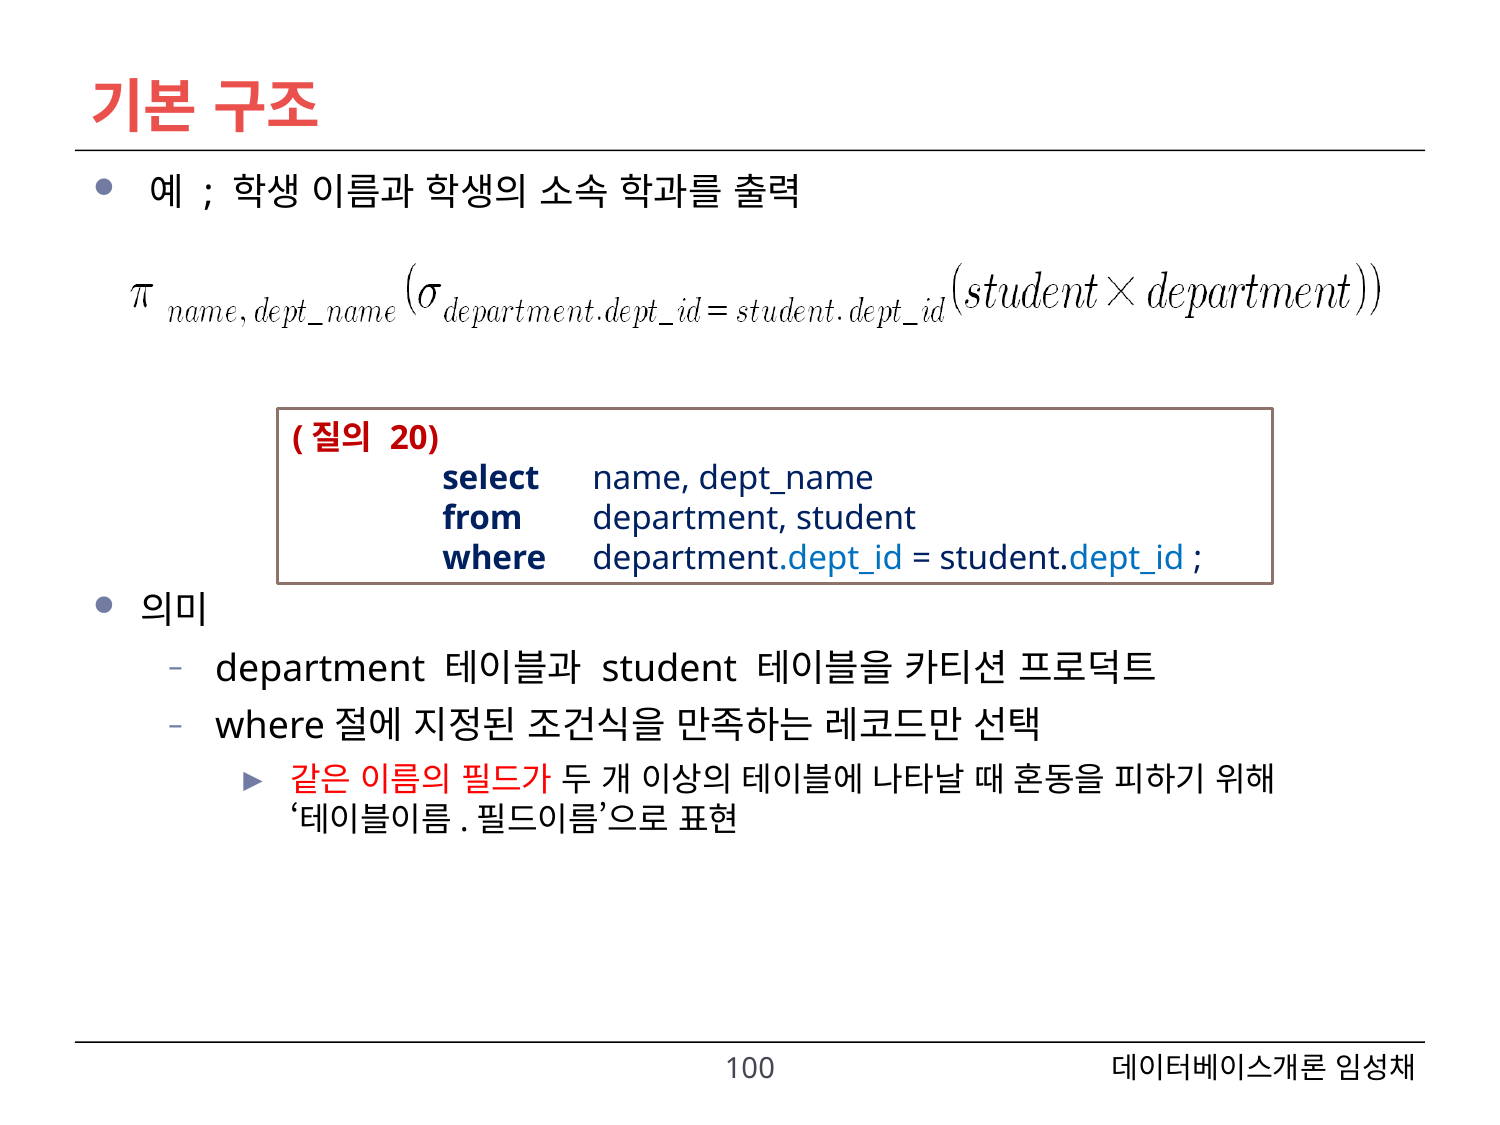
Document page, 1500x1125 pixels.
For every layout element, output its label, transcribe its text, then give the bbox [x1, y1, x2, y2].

footer 데이터베이스개론 임성채 [856, 1041, 1432, 1102]
picture [117, 256, 1383, 334]
text_box (질의 20) select name, dept_name from department, student where department.dept_id = student.dept_id ; [276, 407, 1274, 585]
text_box 예 ; 학생 이름과 학생의 소속 학과를 출력 의미 department 테이블과 student 테이블을 카티션 프로덕트 where절에 지정된 조건식을 만족하는 레코드만 선택 같은 이름의 필드가 두 개 이상의 테이블에 나타날 때 혼동을 피하기 위해 ‘테이블이름.필드이름’으로 표현 [78, 160, 1451, 884]
title 기본 구조 [75, 49, 1425, 147]
slide_number 100 [705, 1041, 795, 1102]
